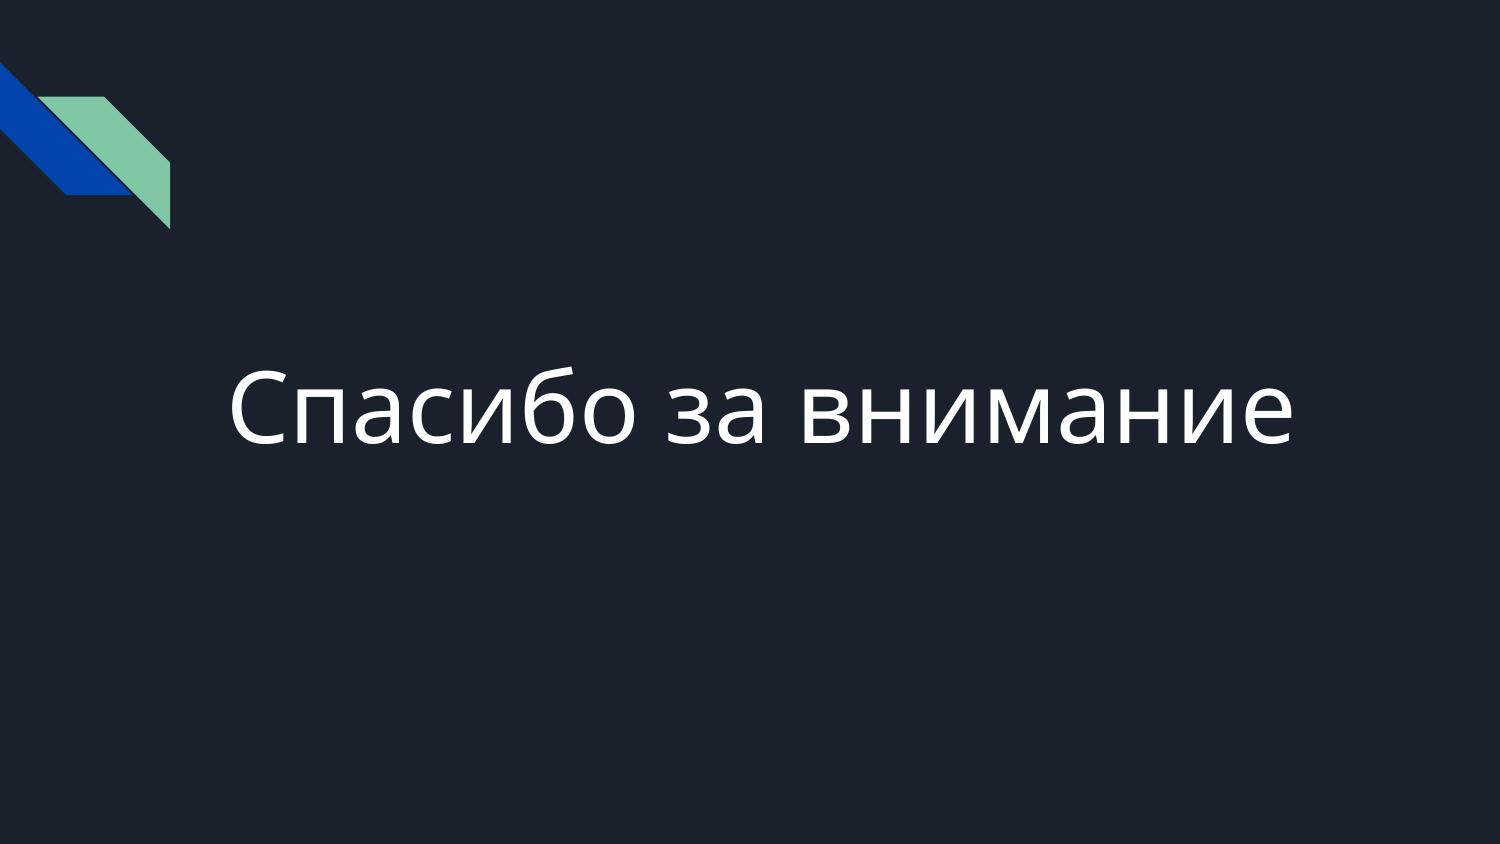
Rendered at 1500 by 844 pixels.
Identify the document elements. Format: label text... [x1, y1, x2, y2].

title Спасибо за внимание [211, 328, 1425, 479]
